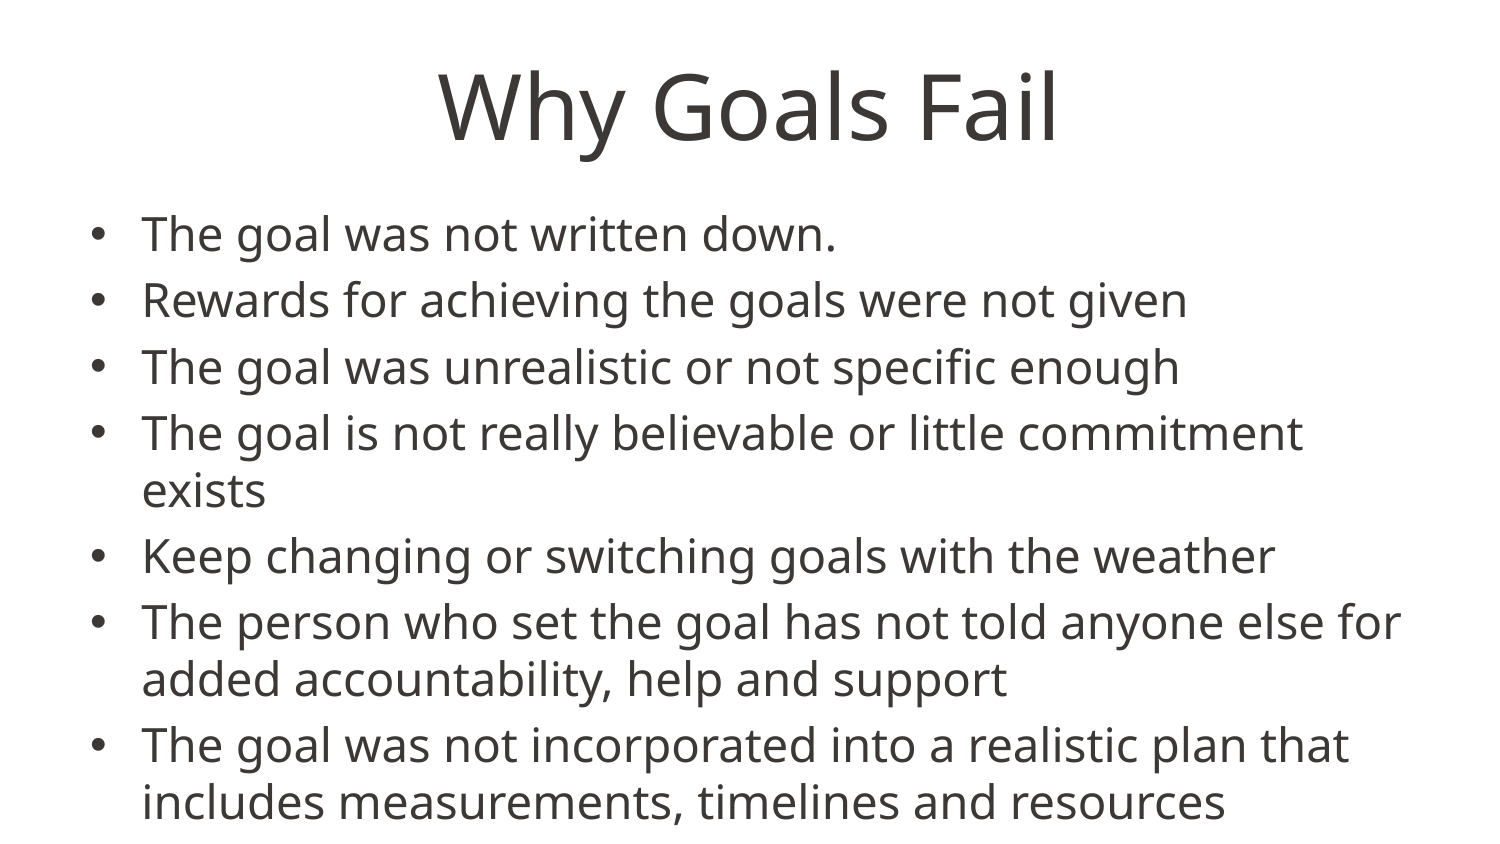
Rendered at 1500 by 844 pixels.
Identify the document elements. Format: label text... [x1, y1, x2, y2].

title Why Goals Fail [75, 33, 1425, 175]
list The goal was not written down. Rewards for achieving the goals were not given The goal was unrealistic or not specific enough The goal is not really believable or little commitment exists Keep changing or switching goals with the weather The person who set the goal has not told anyone else for added accountability, help and support The goal was not incorporated into a realistic plan that includes measurements, timelines and resources [75, 196, 1425, 844]
